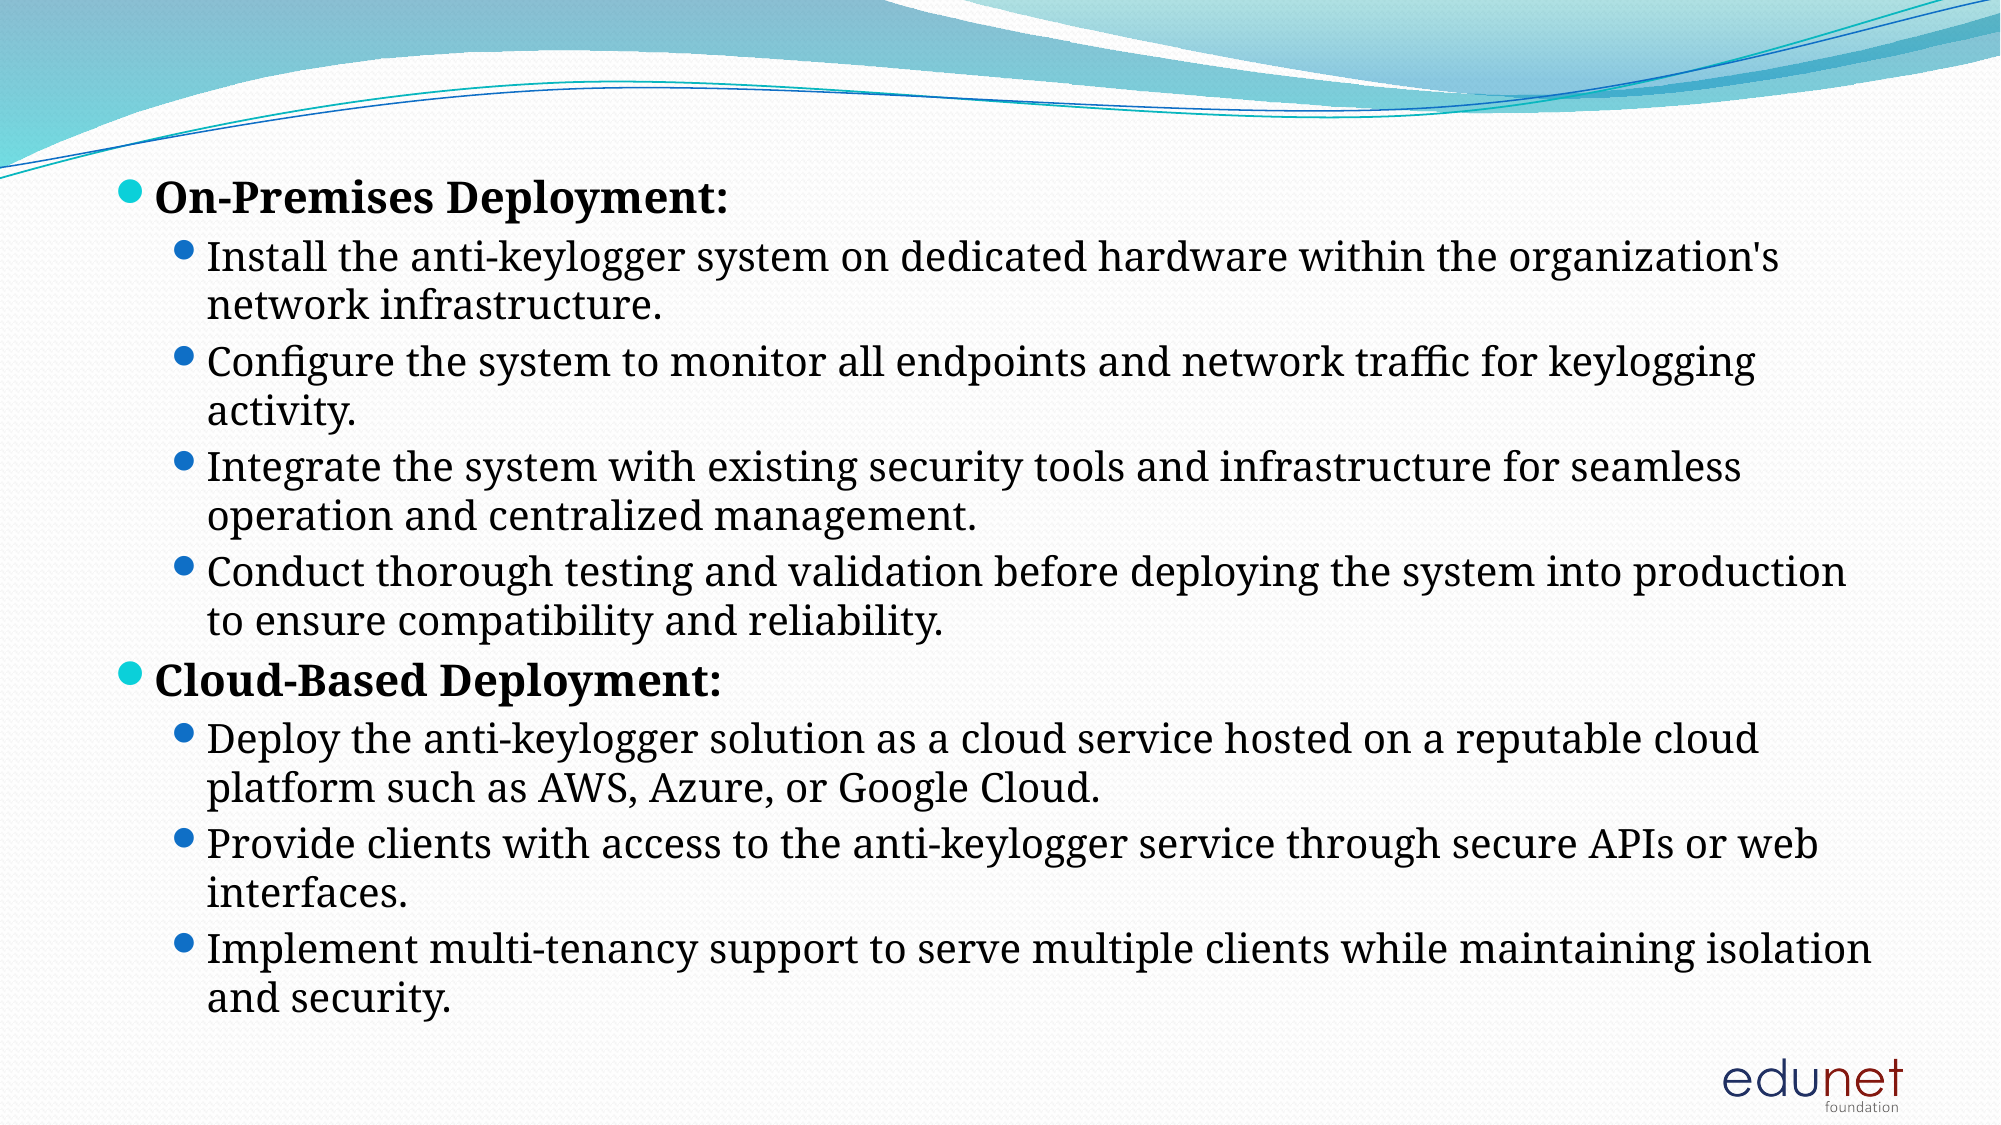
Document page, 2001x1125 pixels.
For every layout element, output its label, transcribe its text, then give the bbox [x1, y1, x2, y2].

picture [1719, 1056, 1905, 1116]
list On-Premises Deployment: Install the anti-keylogger system on dedicated hardware within the organization's network infrastructure. Configure the system to monitor all endpoints and network traffic for keylogging activity. Integrate the system with existing security tools and infrastructure for seamless operation and centralized management. Conduct thorough testing and validation before deploying the system into production to ensure compatibility and reliability. Cloud-Based Deployment: Deploy the anti-keylogger solution as a cloud service hosted on a reputable cloud platform such as AWS, Azure, or Google Cloud. Provide clients with access to the anti-keylogger service through secure APIs or web interfaces. Implement multi-tenancy support to serve multiple clients while maintaining isolation and security. [99, 162, 1900, 1038]
